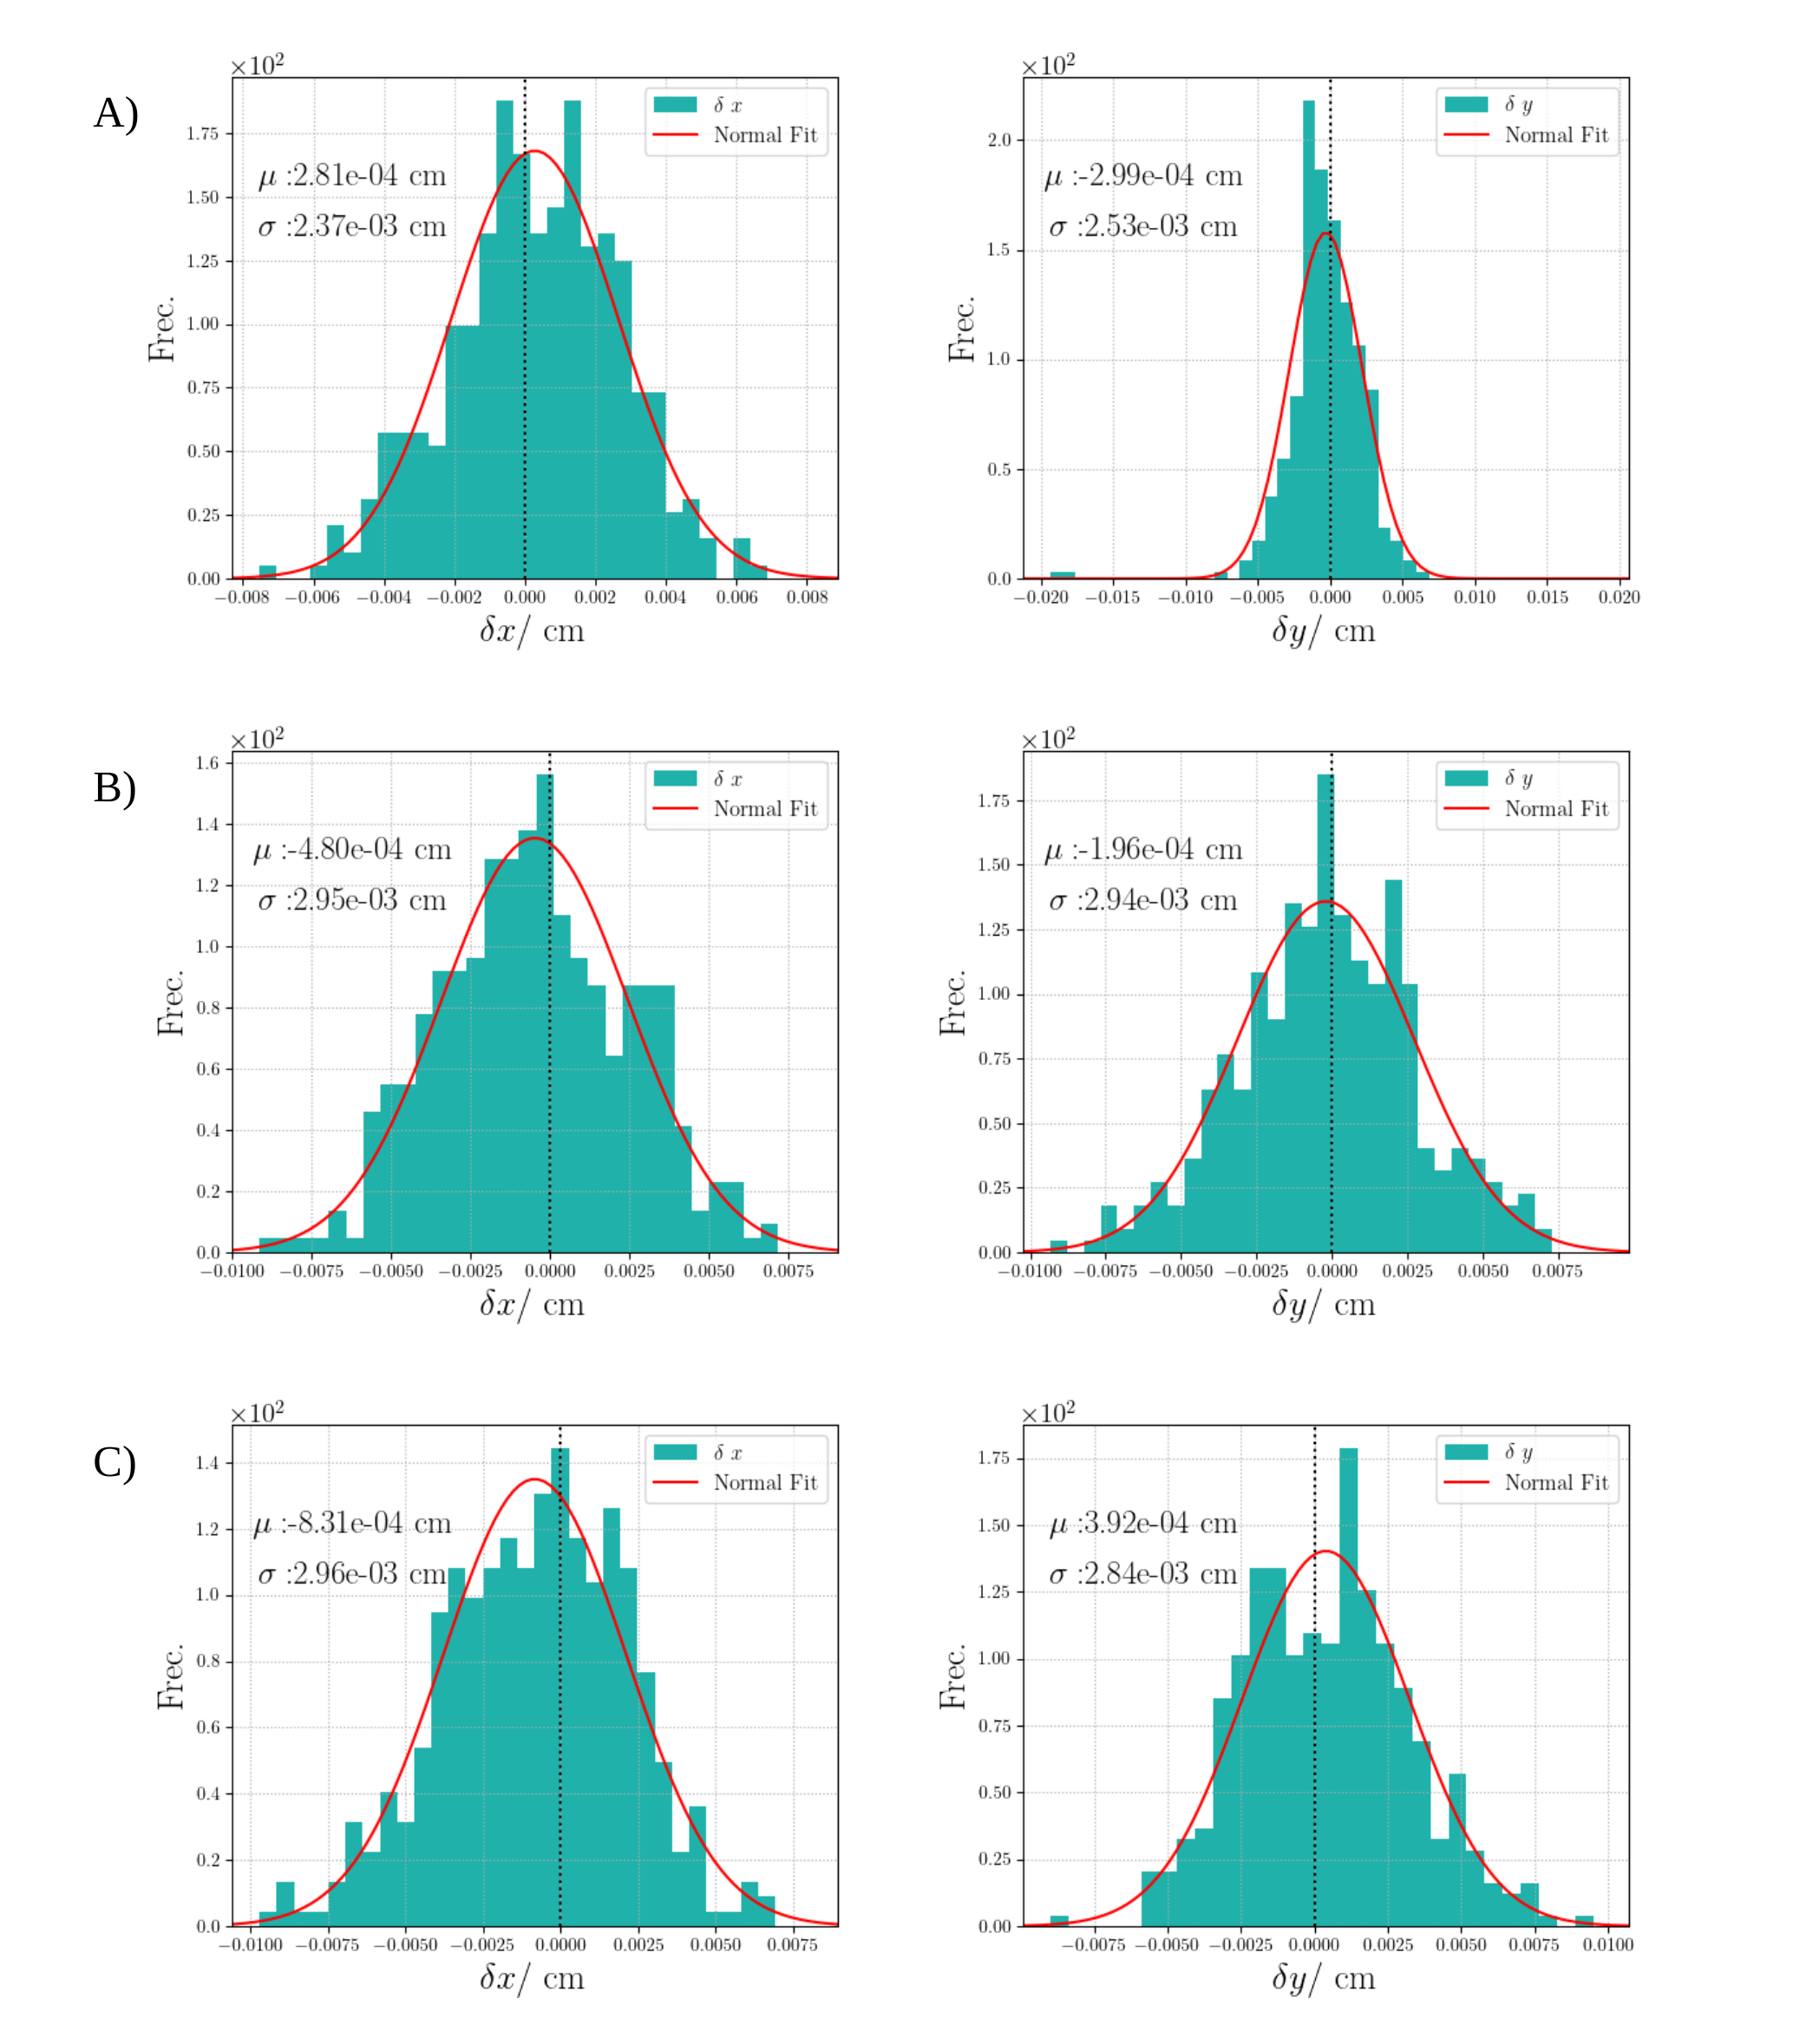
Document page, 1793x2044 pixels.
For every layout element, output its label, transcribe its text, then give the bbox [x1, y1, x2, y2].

picture [926, 673, 1707, 1324]
text_box A) [80, 76, 134, 142]
text_box B) [80, 751, 134, 818]
picture [926, 0, 1707, 650]
picture [134, 0, 916, 650]
text_box C) [80, 1427, 134, 1492]
picture [134, 1347, 916, 1998]
picture [926, 1347, 1707, 1998]
picture [134, 673, 916, 1324]
